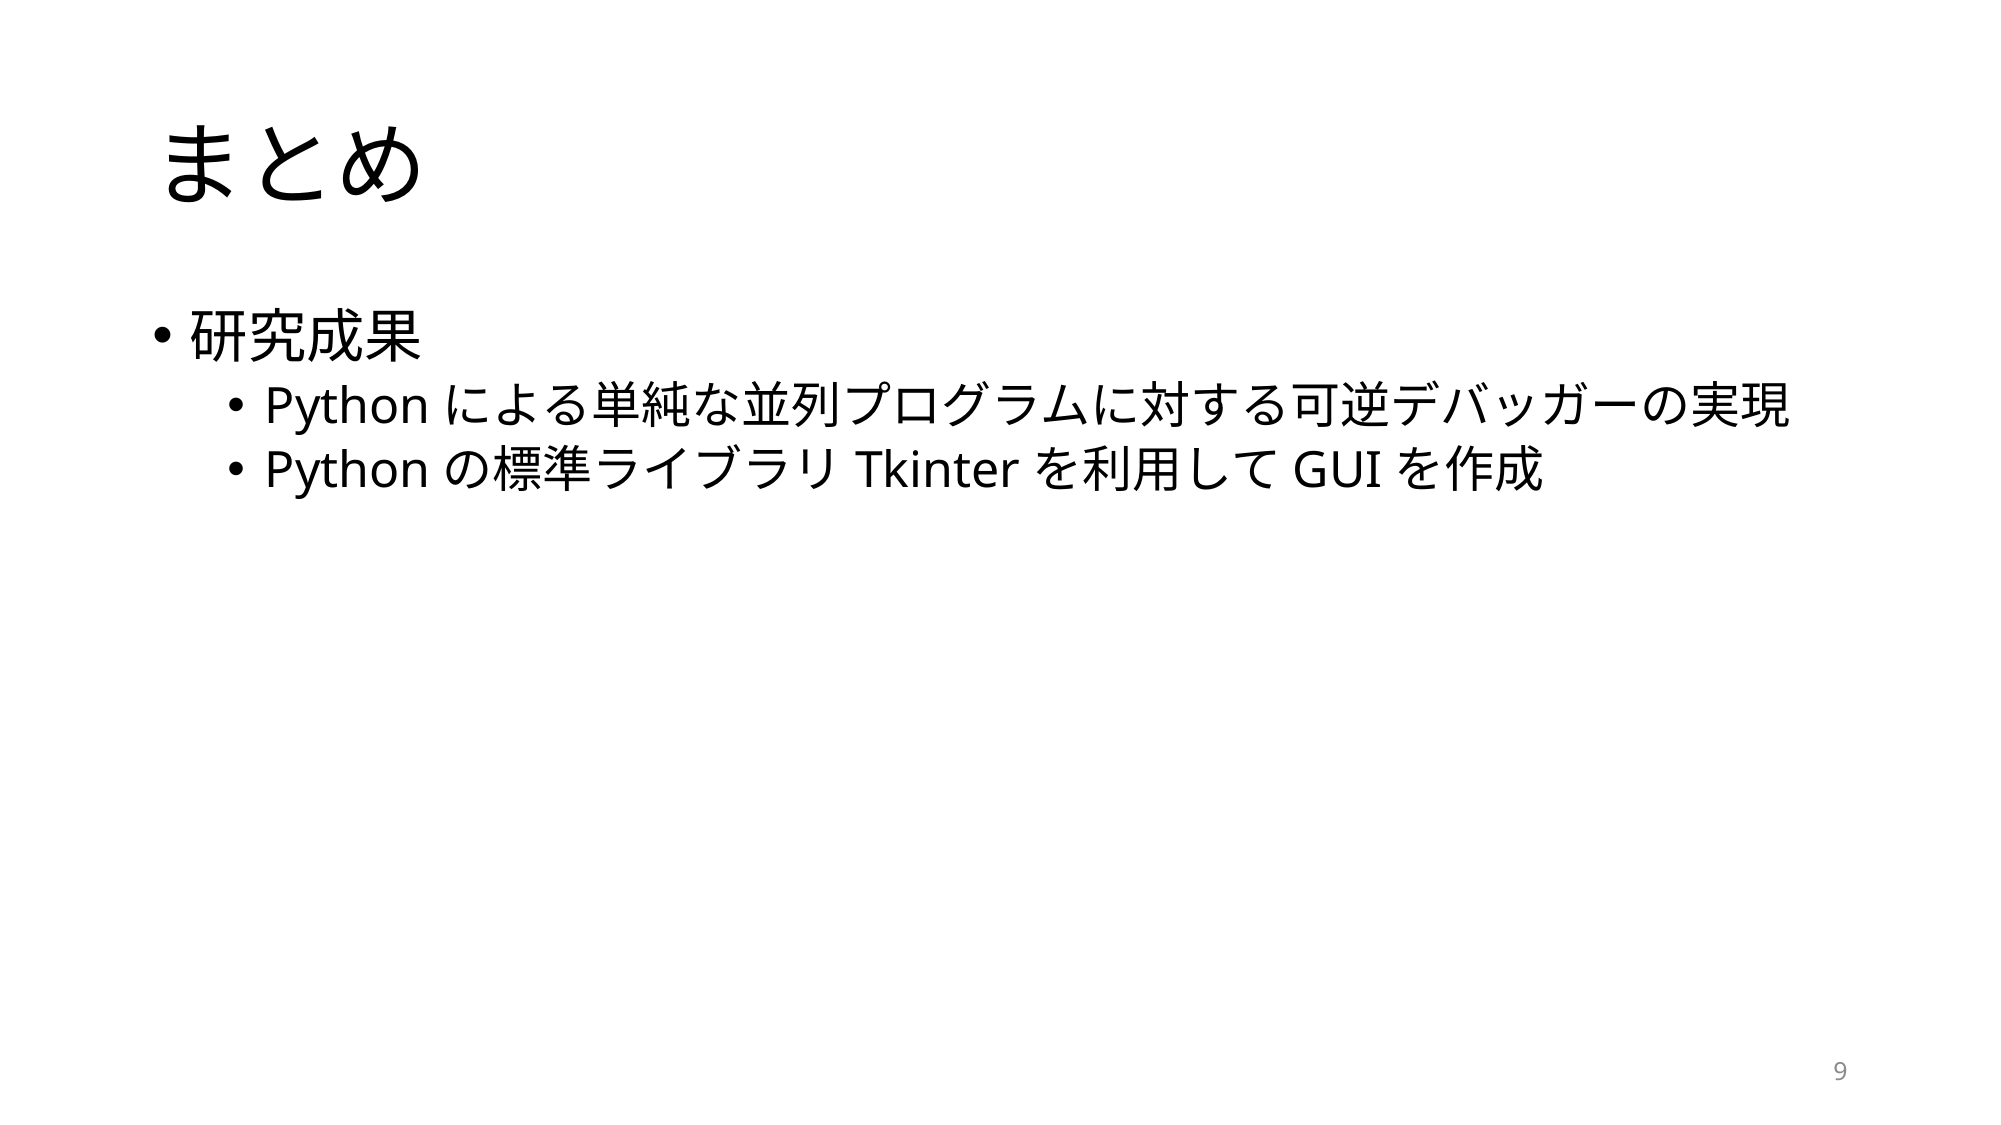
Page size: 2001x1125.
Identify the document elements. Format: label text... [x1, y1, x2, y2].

slide_number 9 [1412, 1042, 1863, 1103]
list 研究成果 Pythonによる単純な並列プログラムに対する可逆デバッガーの実現 Pythonの標準ライブラリTkinterを利用してGUIを作成 [137, 299, 1863, 1014]
title まとめ [137, 59, 1863, 278]
